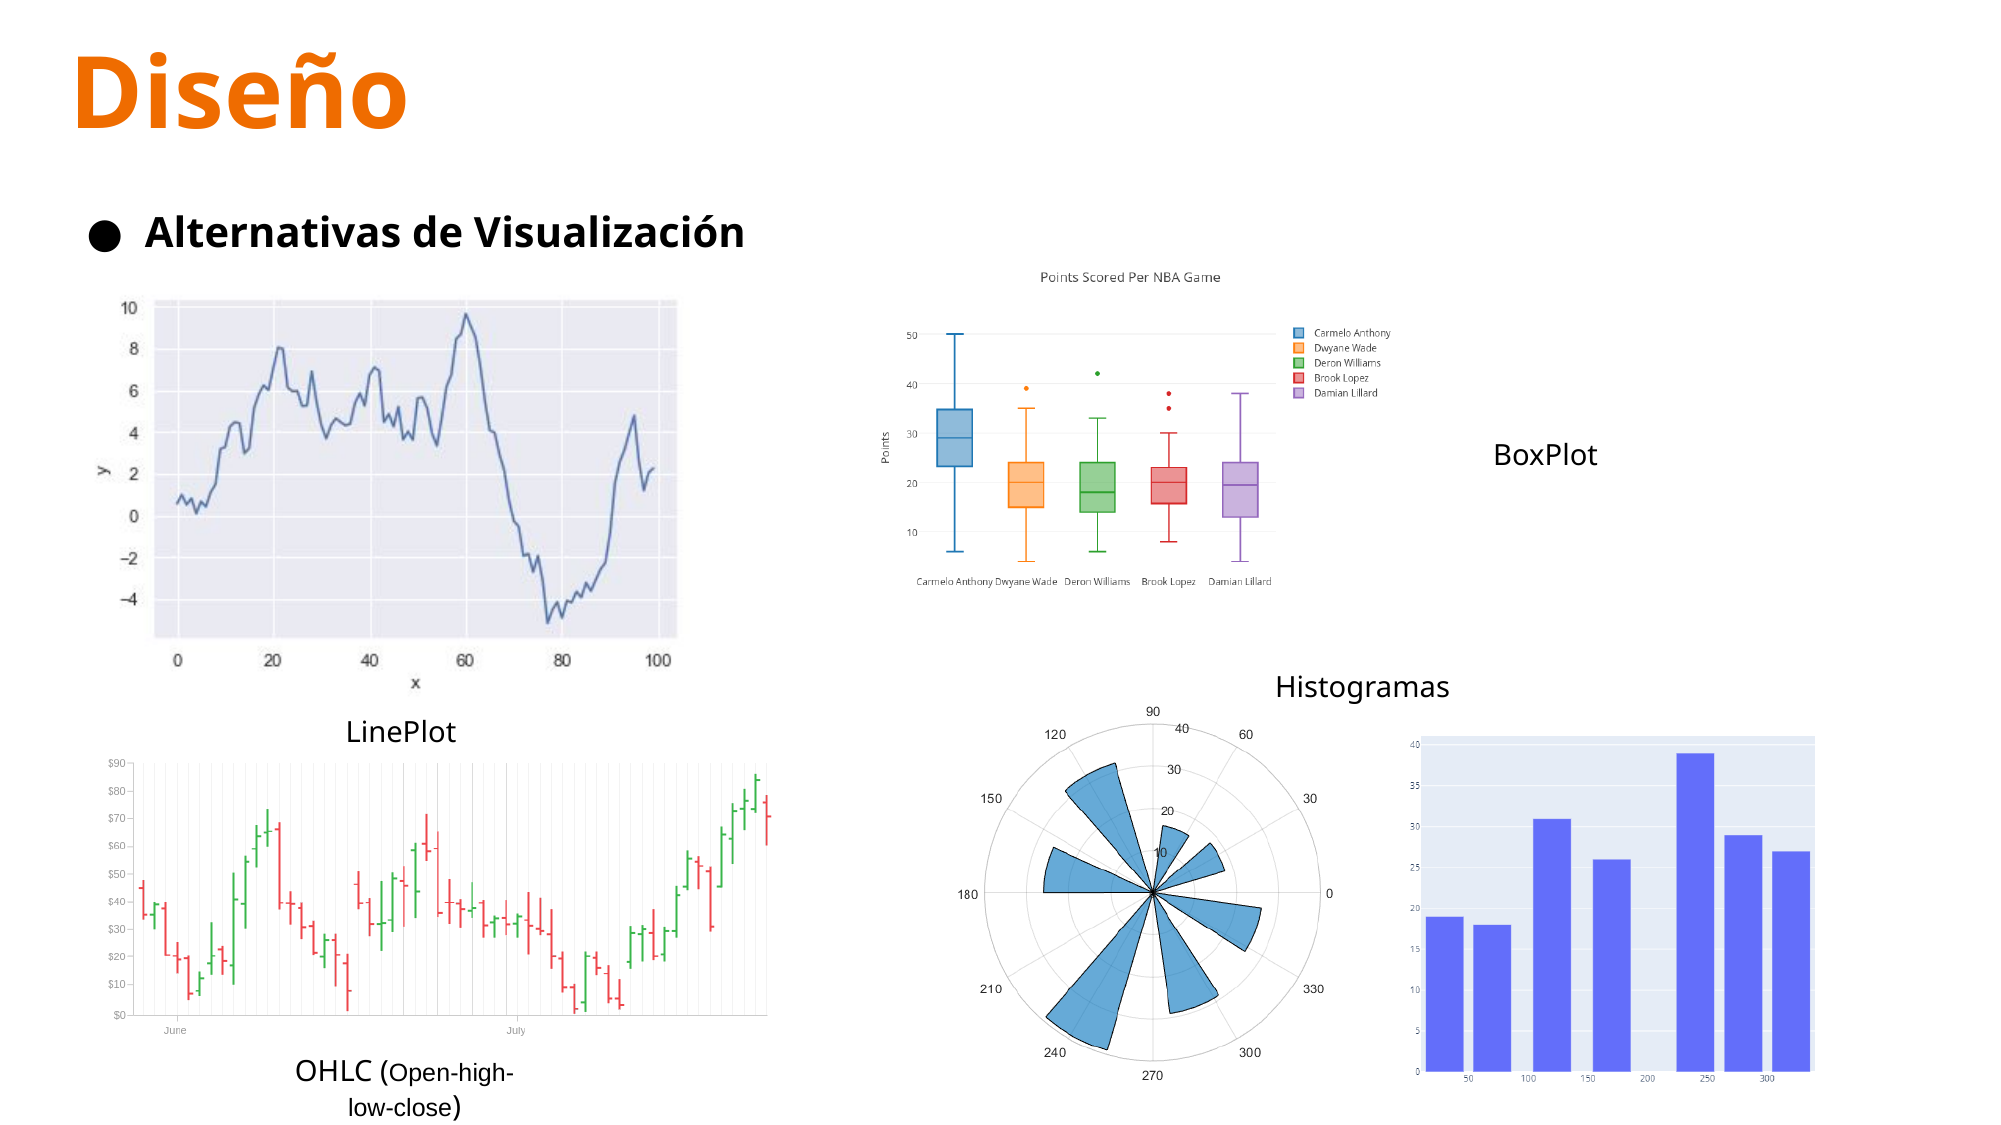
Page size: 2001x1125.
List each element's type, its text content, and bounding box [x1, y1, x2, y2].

picture [856, 242, 1404, 637]
text_box LinePlot [321, 718, 488, 740]
title Diseño [54, 21, 821, 172]
picture [935, 693, 1363, 1094]
picture [1402, 721, 1830, 1094]
text_box BoxPlot [1407, 421, 1688, 458]
text_box Histogramas [1190, 653, 1535, 709]
text_box OHLC (Open-high-low-close) [265, 1054, 544, 1093]
text_box Alternativas de Visualización [54, 190, 821, 284]
picture [92, 741, 783, 1046]
picture [70, 283, 740, 709]
